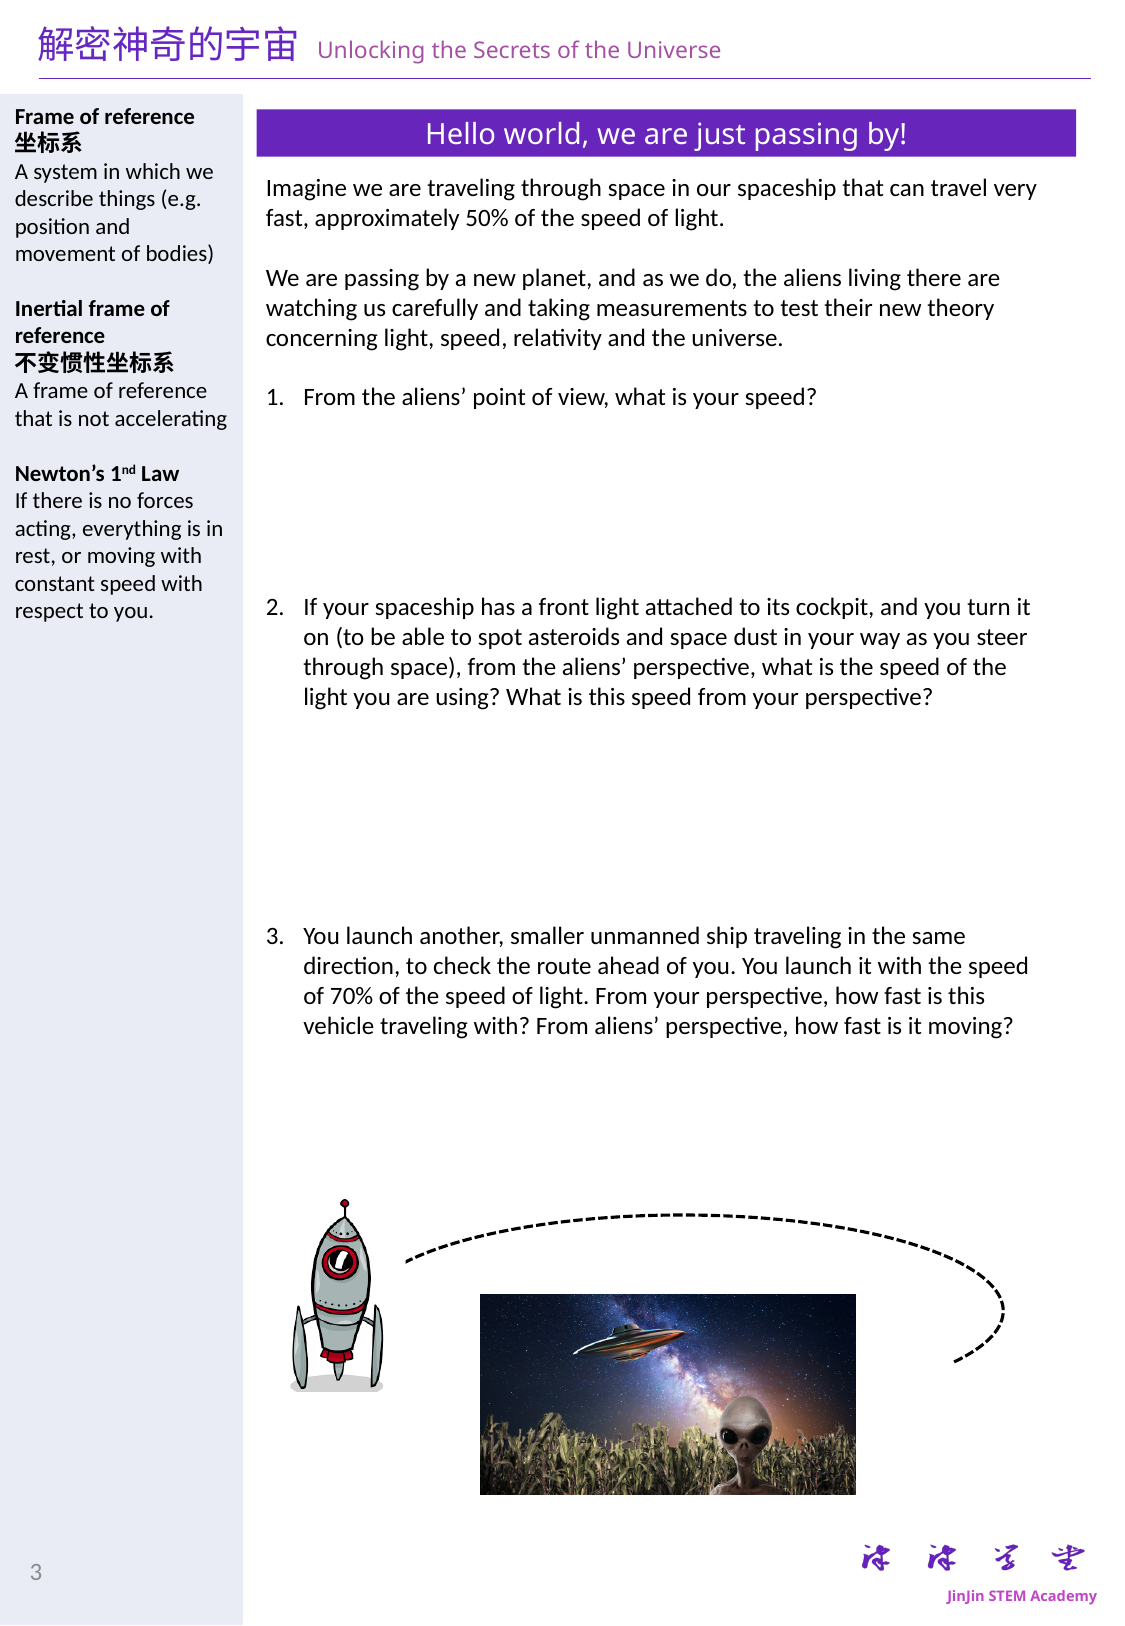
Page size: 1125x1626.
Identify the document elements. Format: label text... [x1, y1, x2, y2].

text_box Frame of reference 坐标系 A system in which we describe things (e.g. position and movement of bodies) Inertial frame of reference 不变惯性坐标系 A frame of reference that is not accelerating Newton’s 1nd Law If there is no forces acting, everything is in rest, or moving with constant speed with respect to you. [0, 93, 244, 1625]
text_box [848, 1538, 1125, 1613]
slide_number 3 [14, 1526, 268, 1614]
text_box 解密神奇的宇宙 Unlocking the Secrets of the Universe [22, 18, 1108, 78]
picture [267, 1199, 406, 1392]
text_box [251, 109, 1077, 1058]
text_box [406, 1214, 1004, 1364]
picture [480, 1294, 856, 1496]
